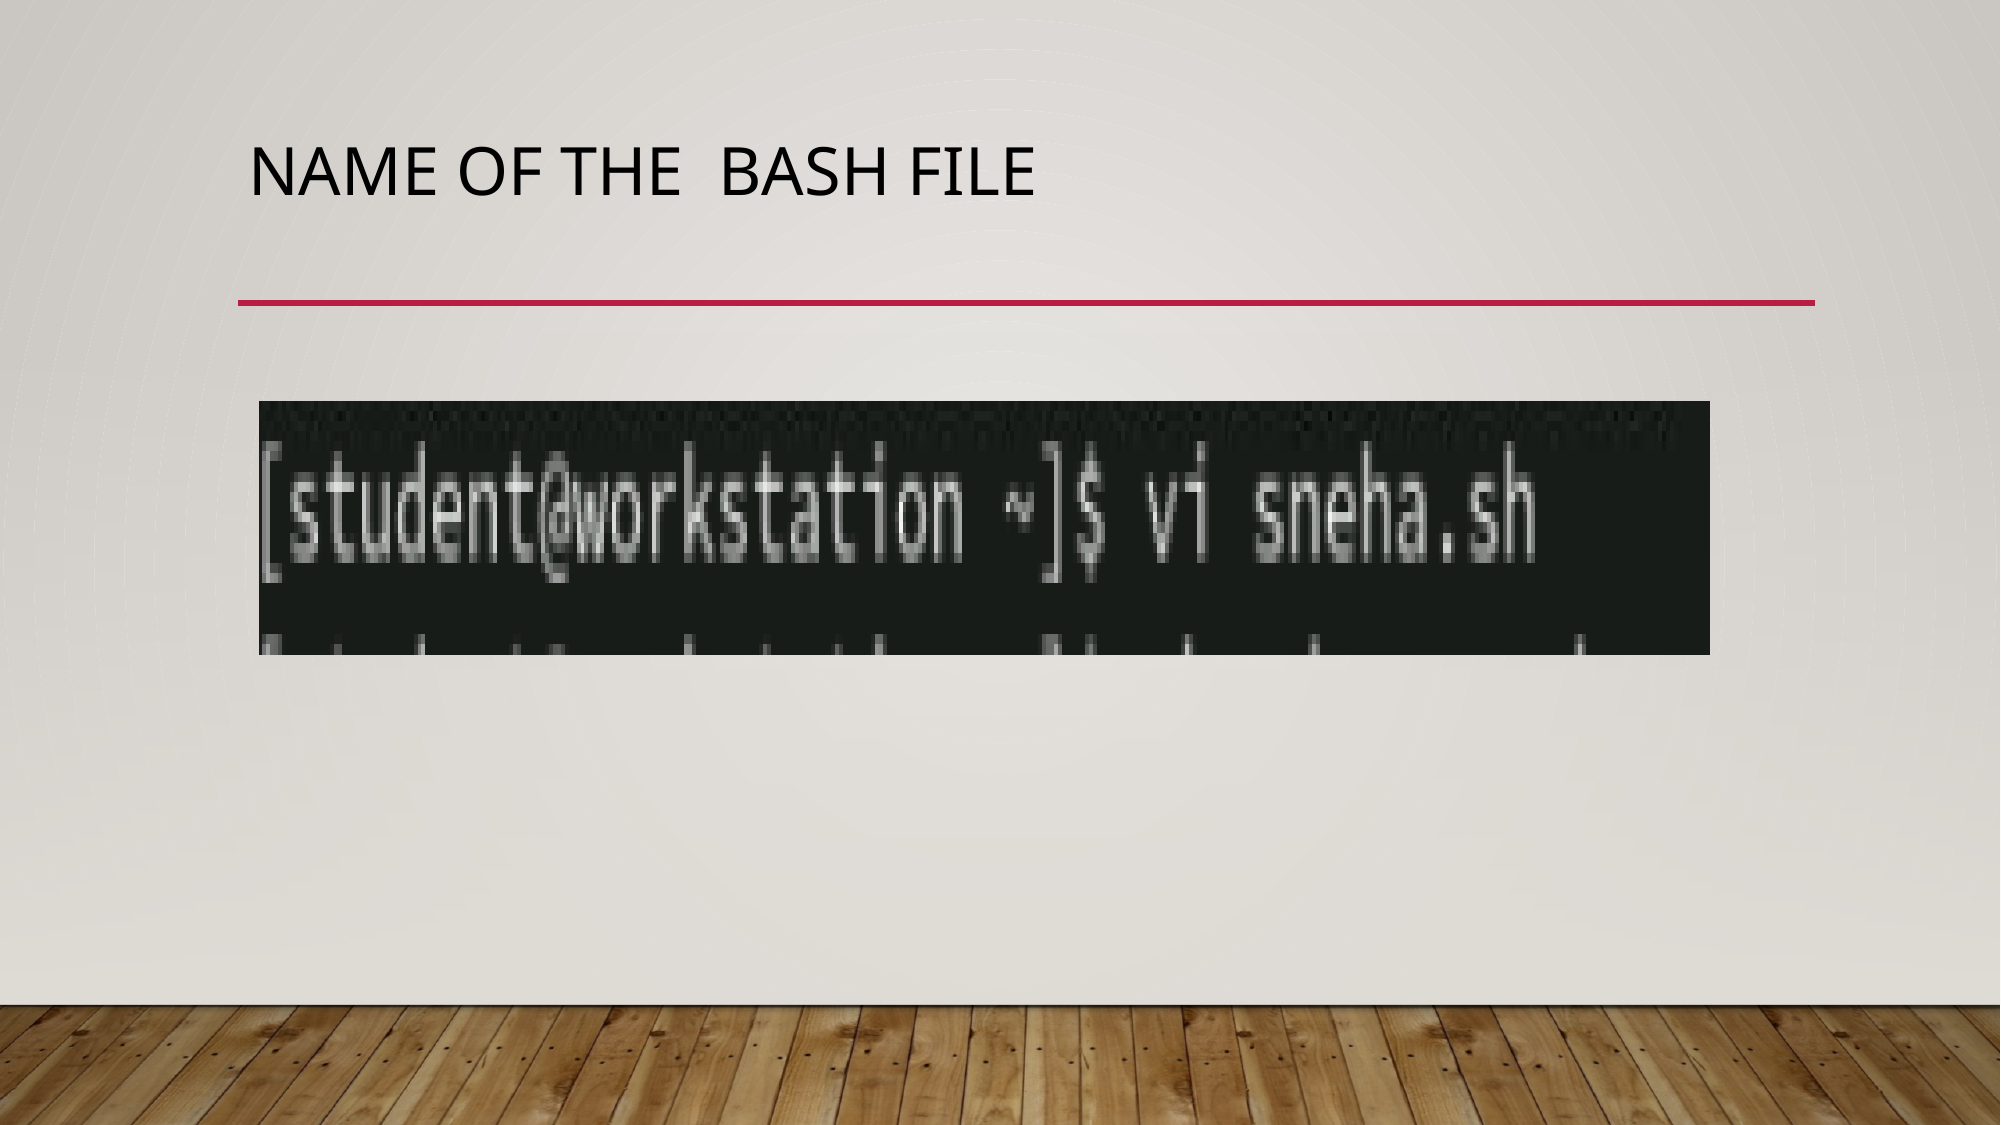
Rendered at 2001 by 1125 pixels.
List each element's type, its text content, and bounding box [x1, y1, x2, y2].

picture [0, 1005, 2000, 1125]
title Name of the bash file [233, 130, 1809, 303]
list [259, 401, 1710, 656]
